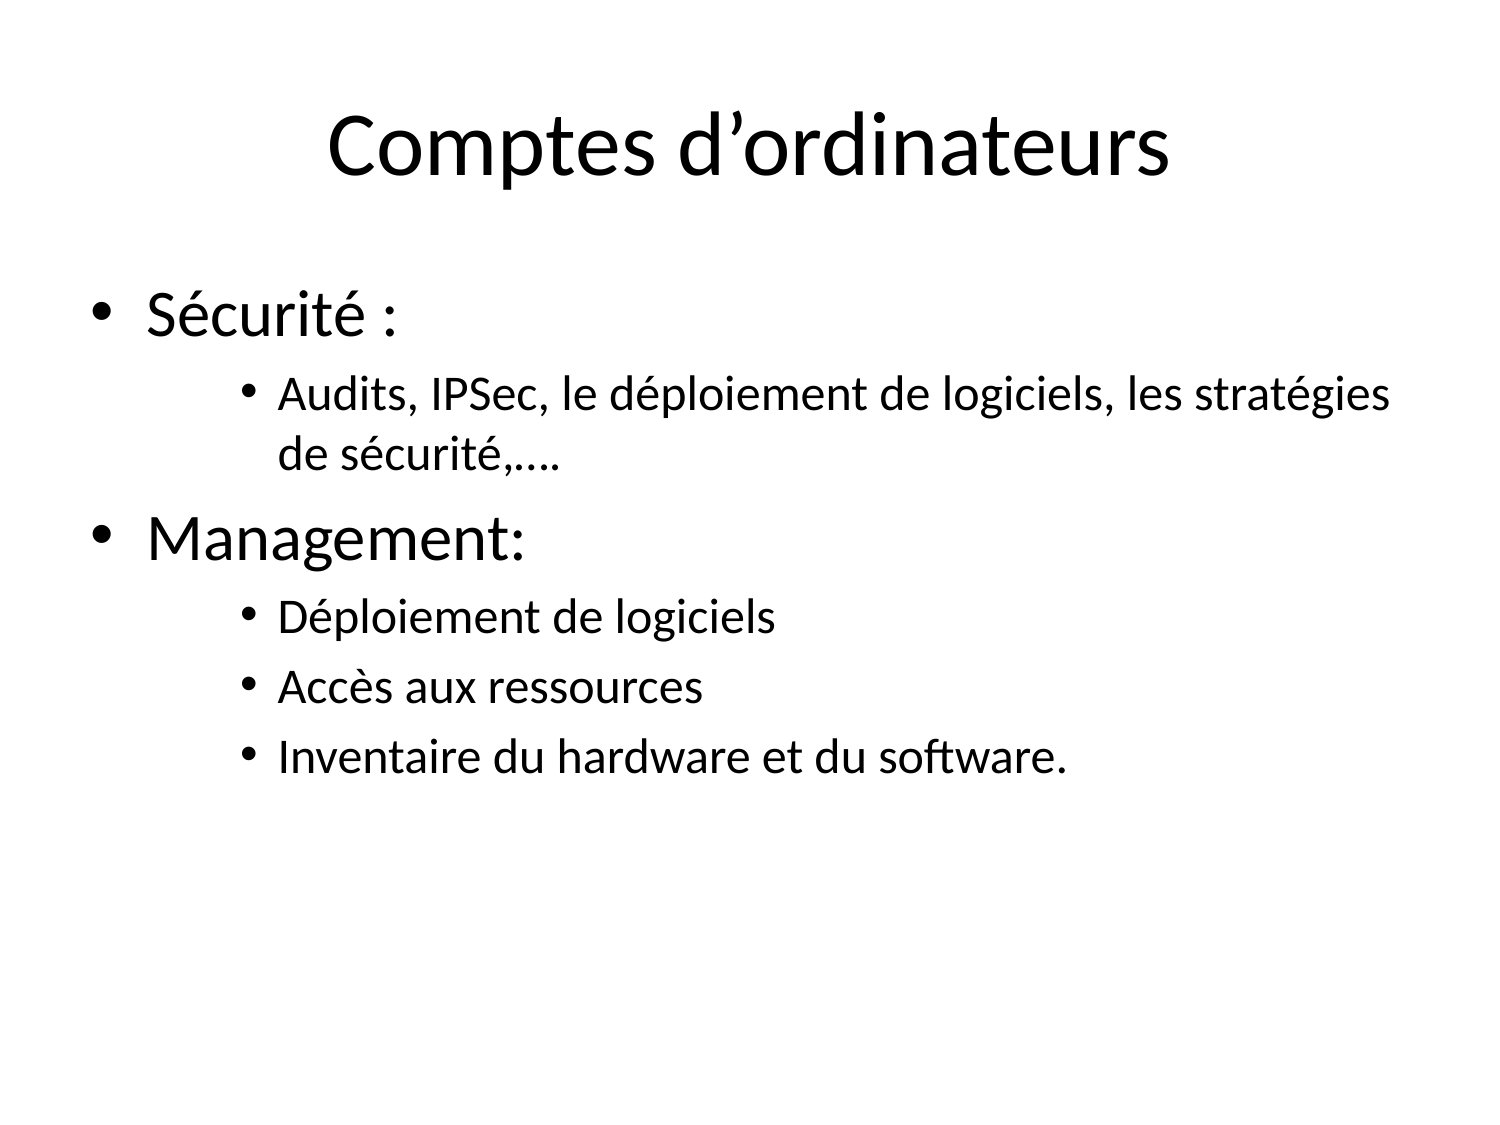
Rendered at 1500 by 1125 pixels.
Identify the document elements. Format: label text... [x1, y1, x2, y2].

title Comptes d’ordinateurs [75, 45, 1425, 233]
list Sécurité : Audits, IPSec, le déploiement de logiciels, les stratégies de sécurité,…. Management: Déploiement de logiciels Accès aux ressources Inventaire du hardware et du software. [75, 262, 1425, 1005]
